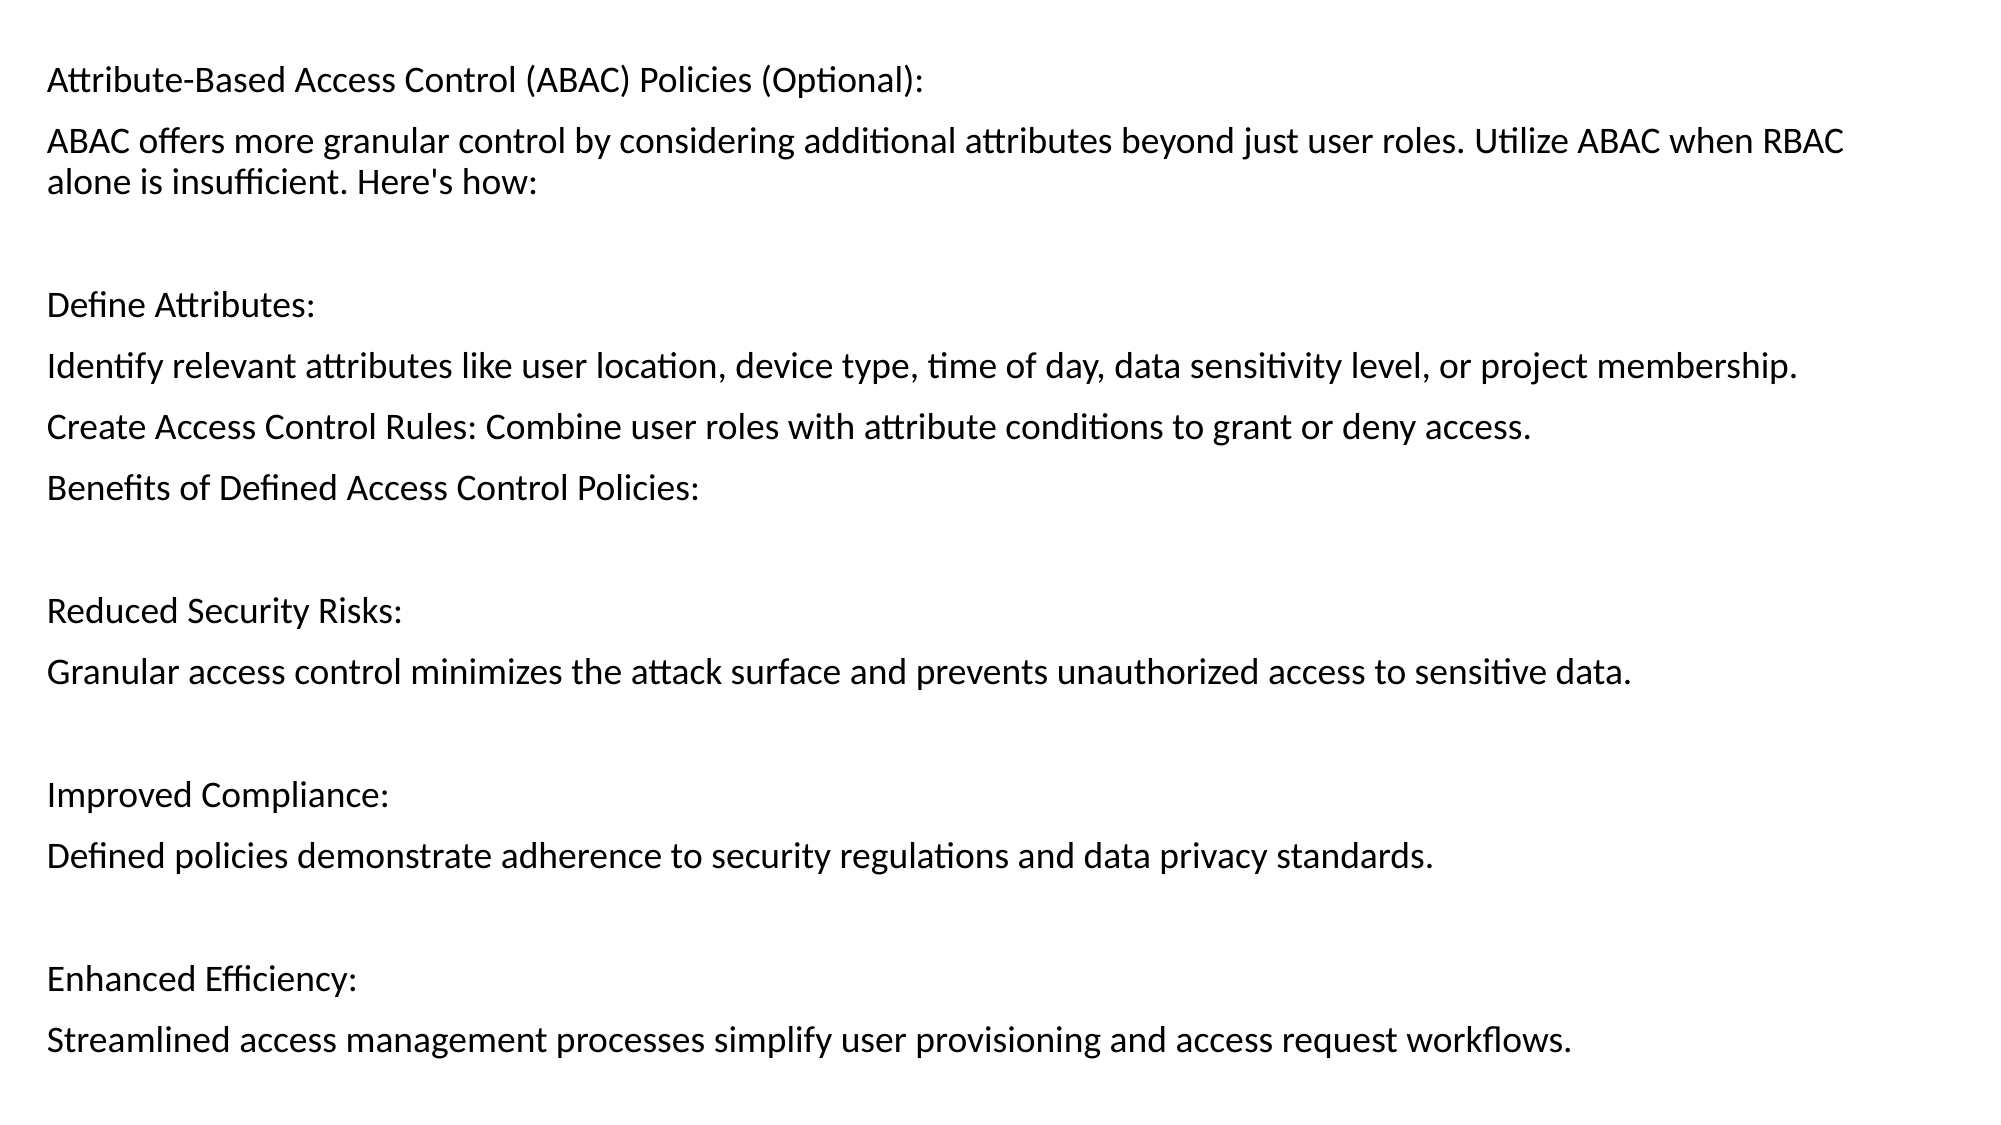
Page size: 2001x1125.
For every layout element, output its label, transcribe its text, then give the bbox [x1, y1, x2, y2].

list Attribute-Based Access Control (ABAC) Policies (Optional): ABAC offers more granular control by considering additional attributes beyond just user roles. Utilize ABAC when RBAC alone is insufficient. Here's how: Define Attributes: Identify relevant attributes like user location, device type, time of day, data sensitivity level, or project membership. Create Access Control Rules: Combine user roles with attribute conditions to grant or deny access. Benefits of Defined Access Control Policies: Reduced Security Risks: Granular access control minimizes the attack surface and prevents unauthorized access to sensitive data. Improved Compliance: Defined policies demonstrate adherence to security regulations and data privacy standards. Enhanced Efficiency: Streamlined access management processes simplify user provisioning and access request workflows. [31, 52, 1931, 1073]
